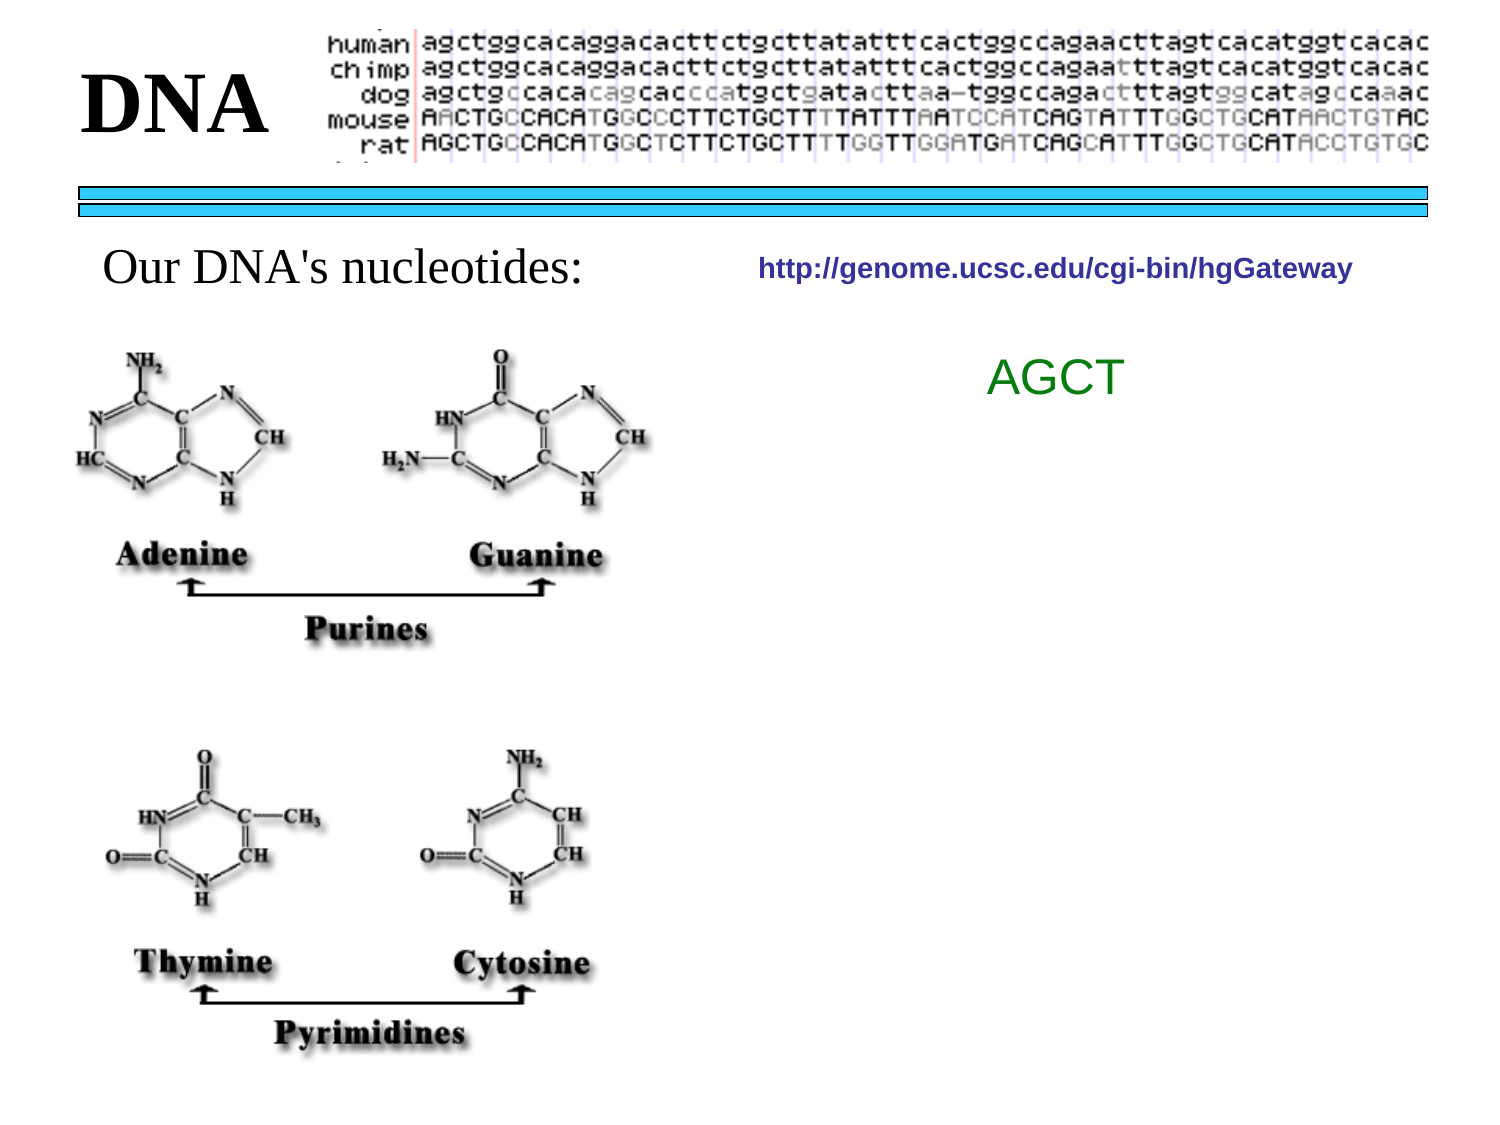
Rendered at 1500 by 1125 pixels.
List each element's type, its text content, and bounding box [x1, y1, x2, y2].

text_box http://genome.ucsc.edu/cgi-bin/hgGateway [743, 241, 1369, 292]
picture [324, 29, 1429, 163]
text_box DNA [37, 37, 313, 158]
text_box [78, 186, 1428, 217]
picture [74, 712, 626, 1063]
picture [49, 337, 701, 663]
text_box AGCT [962, 337, 1150, 413]
text_box Our DNA's nucleotides: [87, 237, 638, 301]
